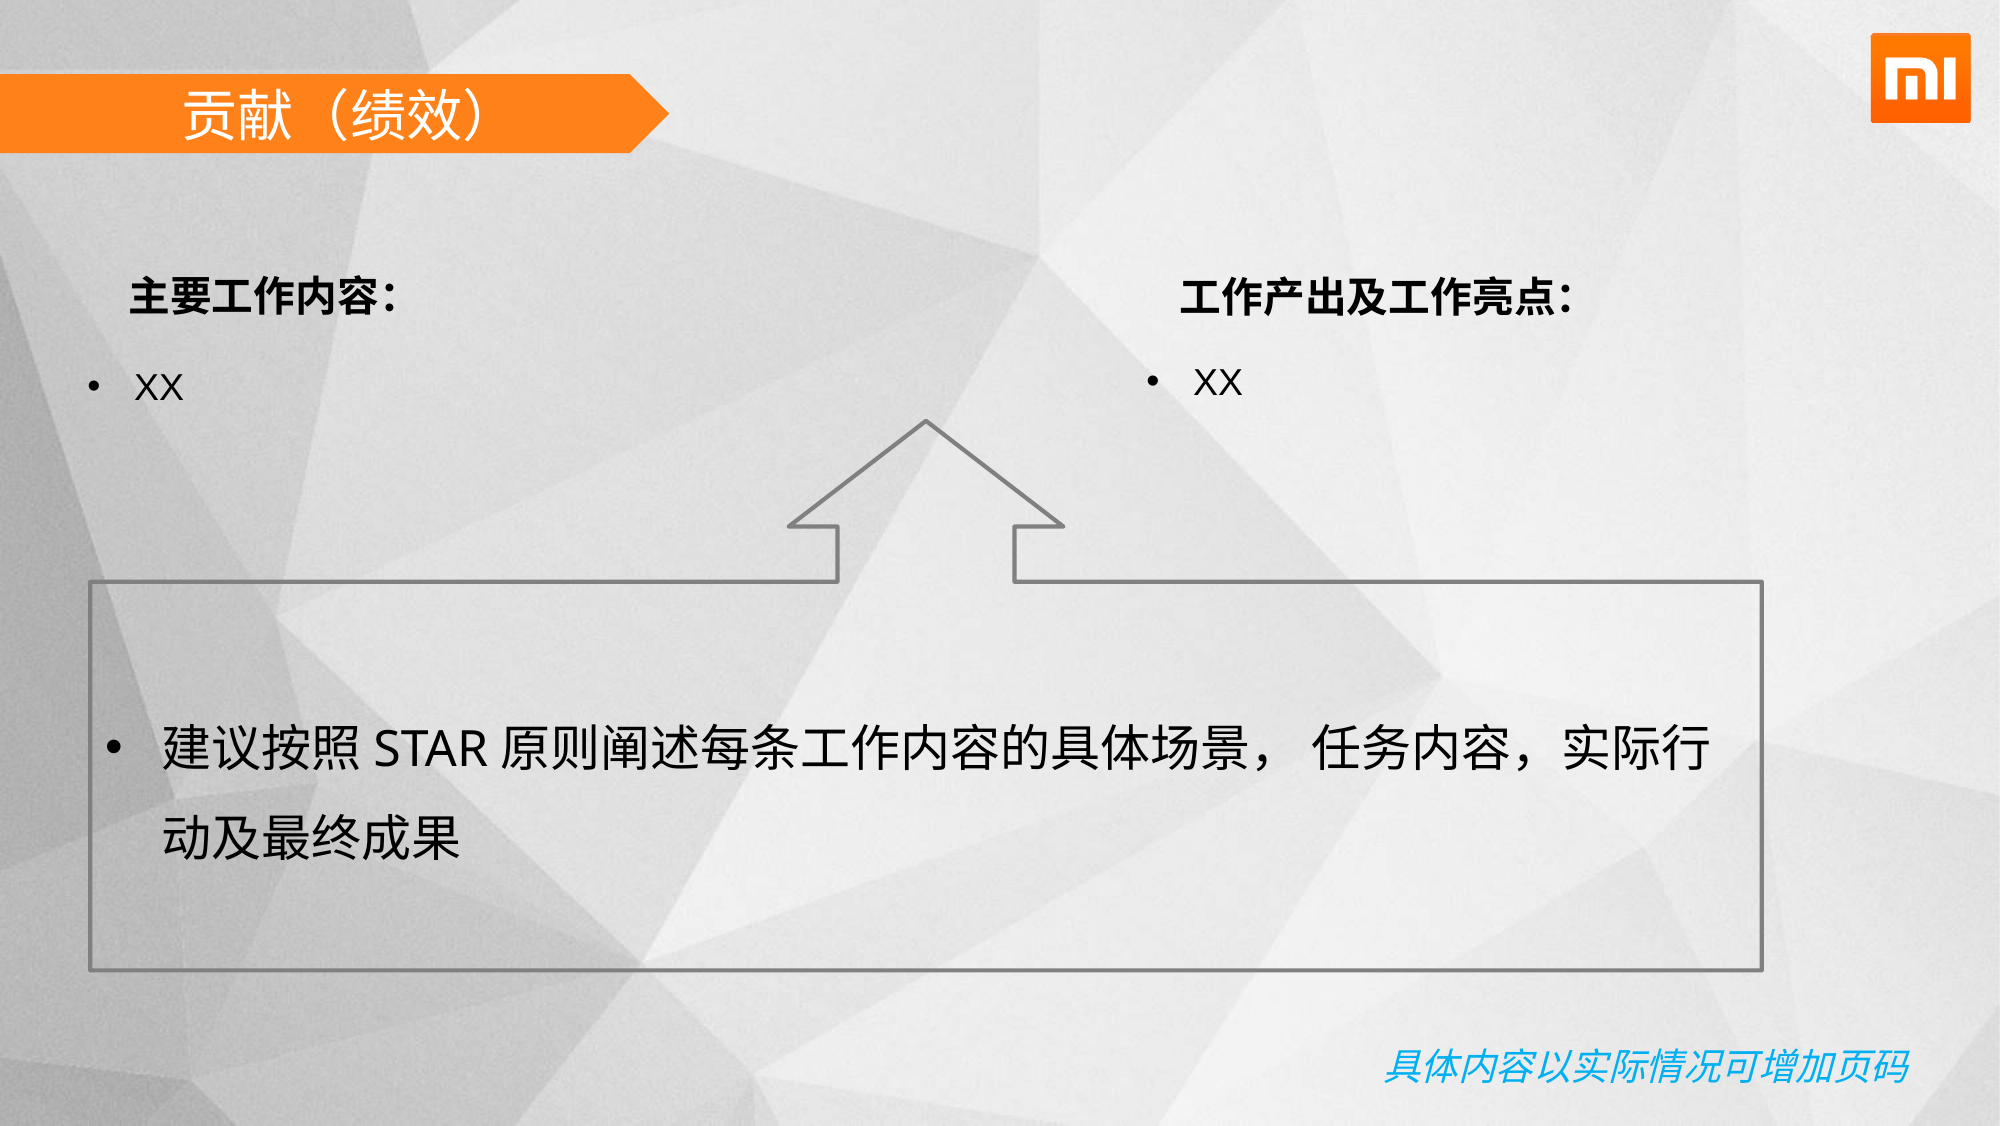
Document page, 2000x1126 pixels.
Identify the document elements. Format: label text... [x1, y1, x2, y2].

text_box 工作产出及工作亮点： [1165, 238, 1739, 328]
text_box [0, 72, 161, 156]
text_box 贡献（绩效） [161, 69, 800, 165]
text_box 主要工作内容： [113, 237, 1089, 328]
text_box XX [1131, 350, 2000, 456]
text_box 建议按照STAR原则阐述每条工作内容的具体场景， 任务内容，实际行动及最终成果 [88, 419, 1764, 973]
text_box XX [72, 355, 941, 461]
picture [0, 0, 2000, 1126]
text_box 具体内容以实际情况可增加页码 [1368, 1035, 2000, 1095]
